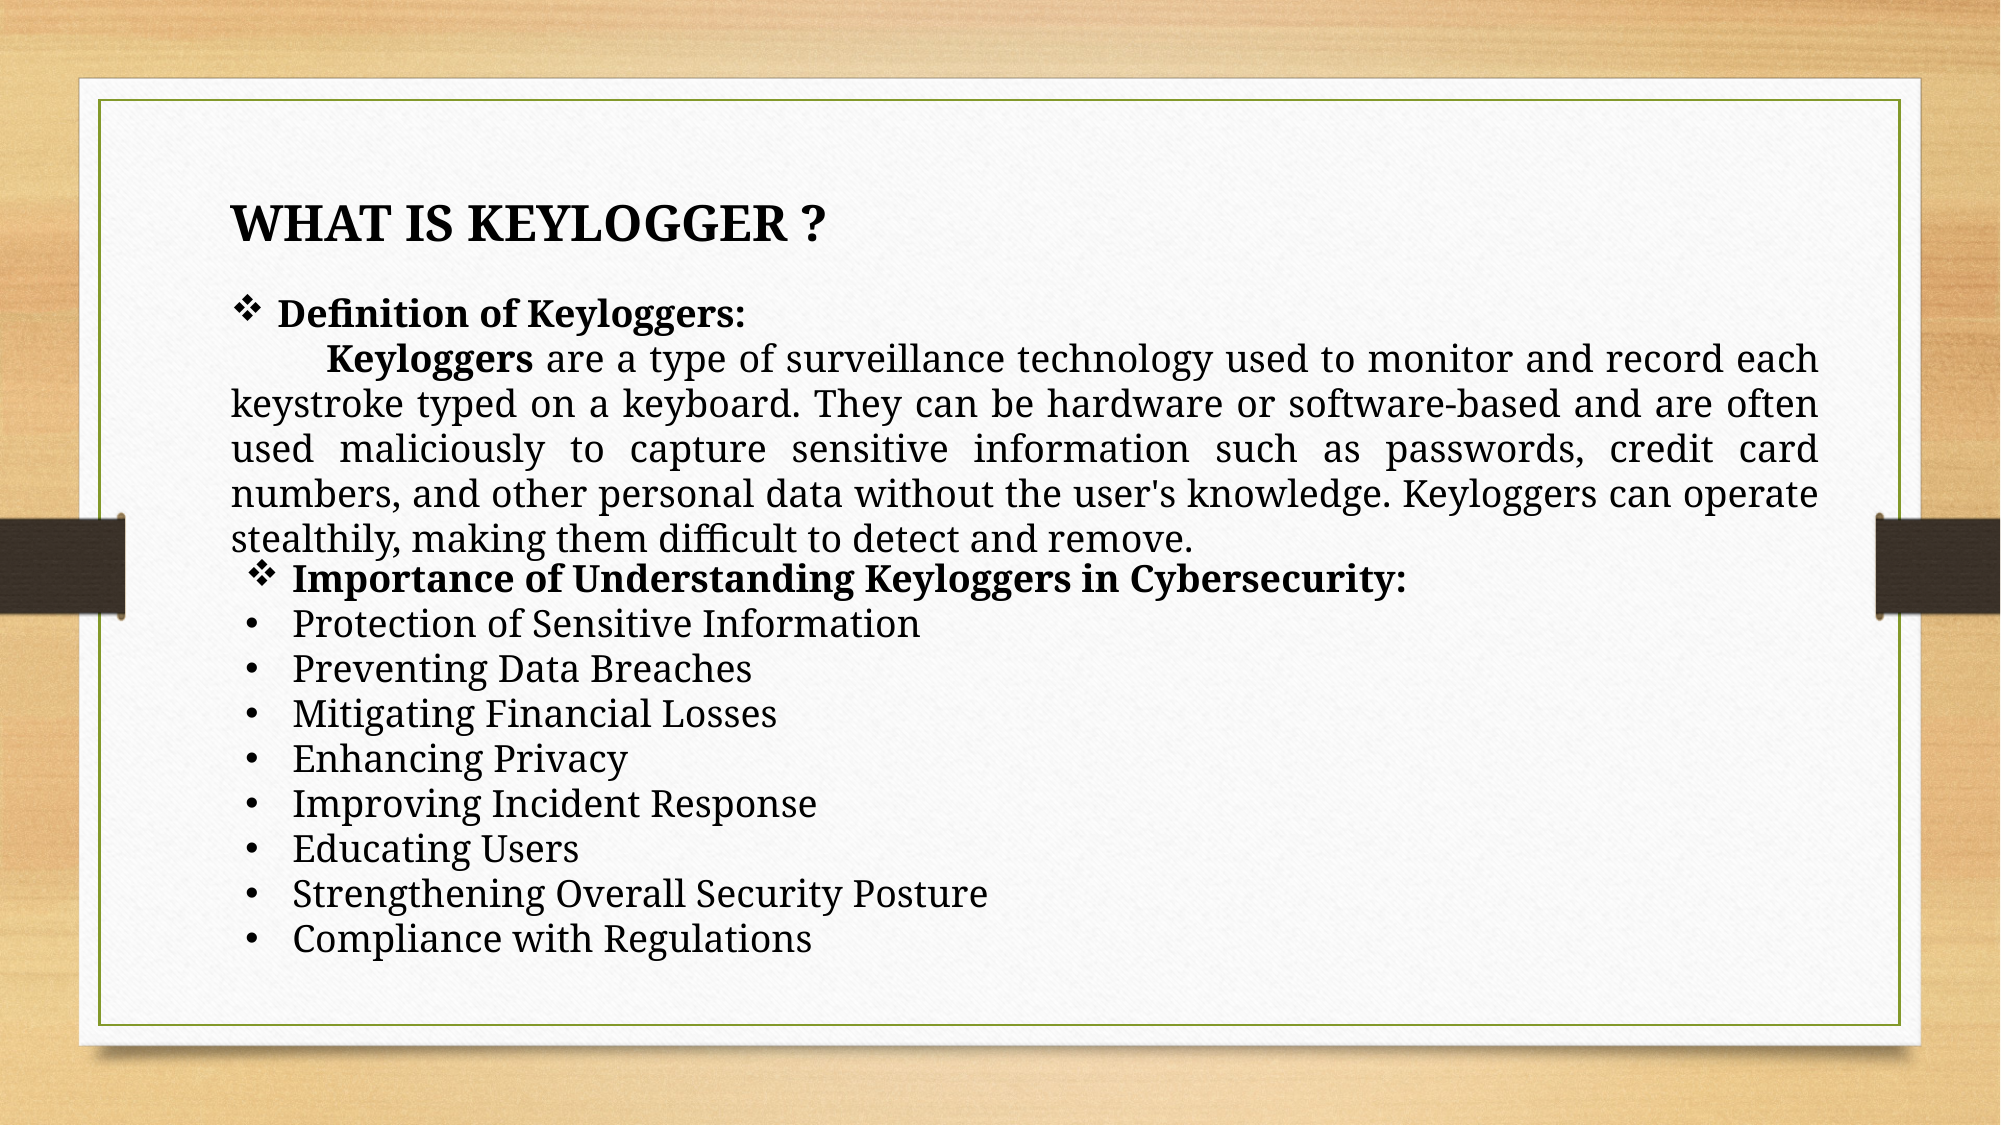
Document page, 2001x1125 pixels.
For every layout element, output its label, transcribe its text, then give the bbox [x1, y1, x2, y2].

text_box Importance of Understanding Keyloggers in Cybersecurity: Protection of Sensitive Information Preventing Data Breaches Mitigating Financial Losses Enhancing Privacy Improving Incident Response Educating Users Strengthening Overall Security Posture Compliance with Regulations [230, 547, 1507, 1058]
text_box Definition of Keyloggers: Keyloggers are a type of surveillance technology used to monitor and record each keystroke typed on a keyboard. They can be hardware or software-based and are often used maliciously to capture sensitive information such as passwords, credit card numbers, and other personal data without the user's knowledge. Keyloggers can operate stealthily, making them difficult to detect and remove. [216, 282, 1836, 567]
text_box WHAT IS KEYLOGGER ? [216, 183, 1458, 259]
picture [0, 0, 2001, 1125]
